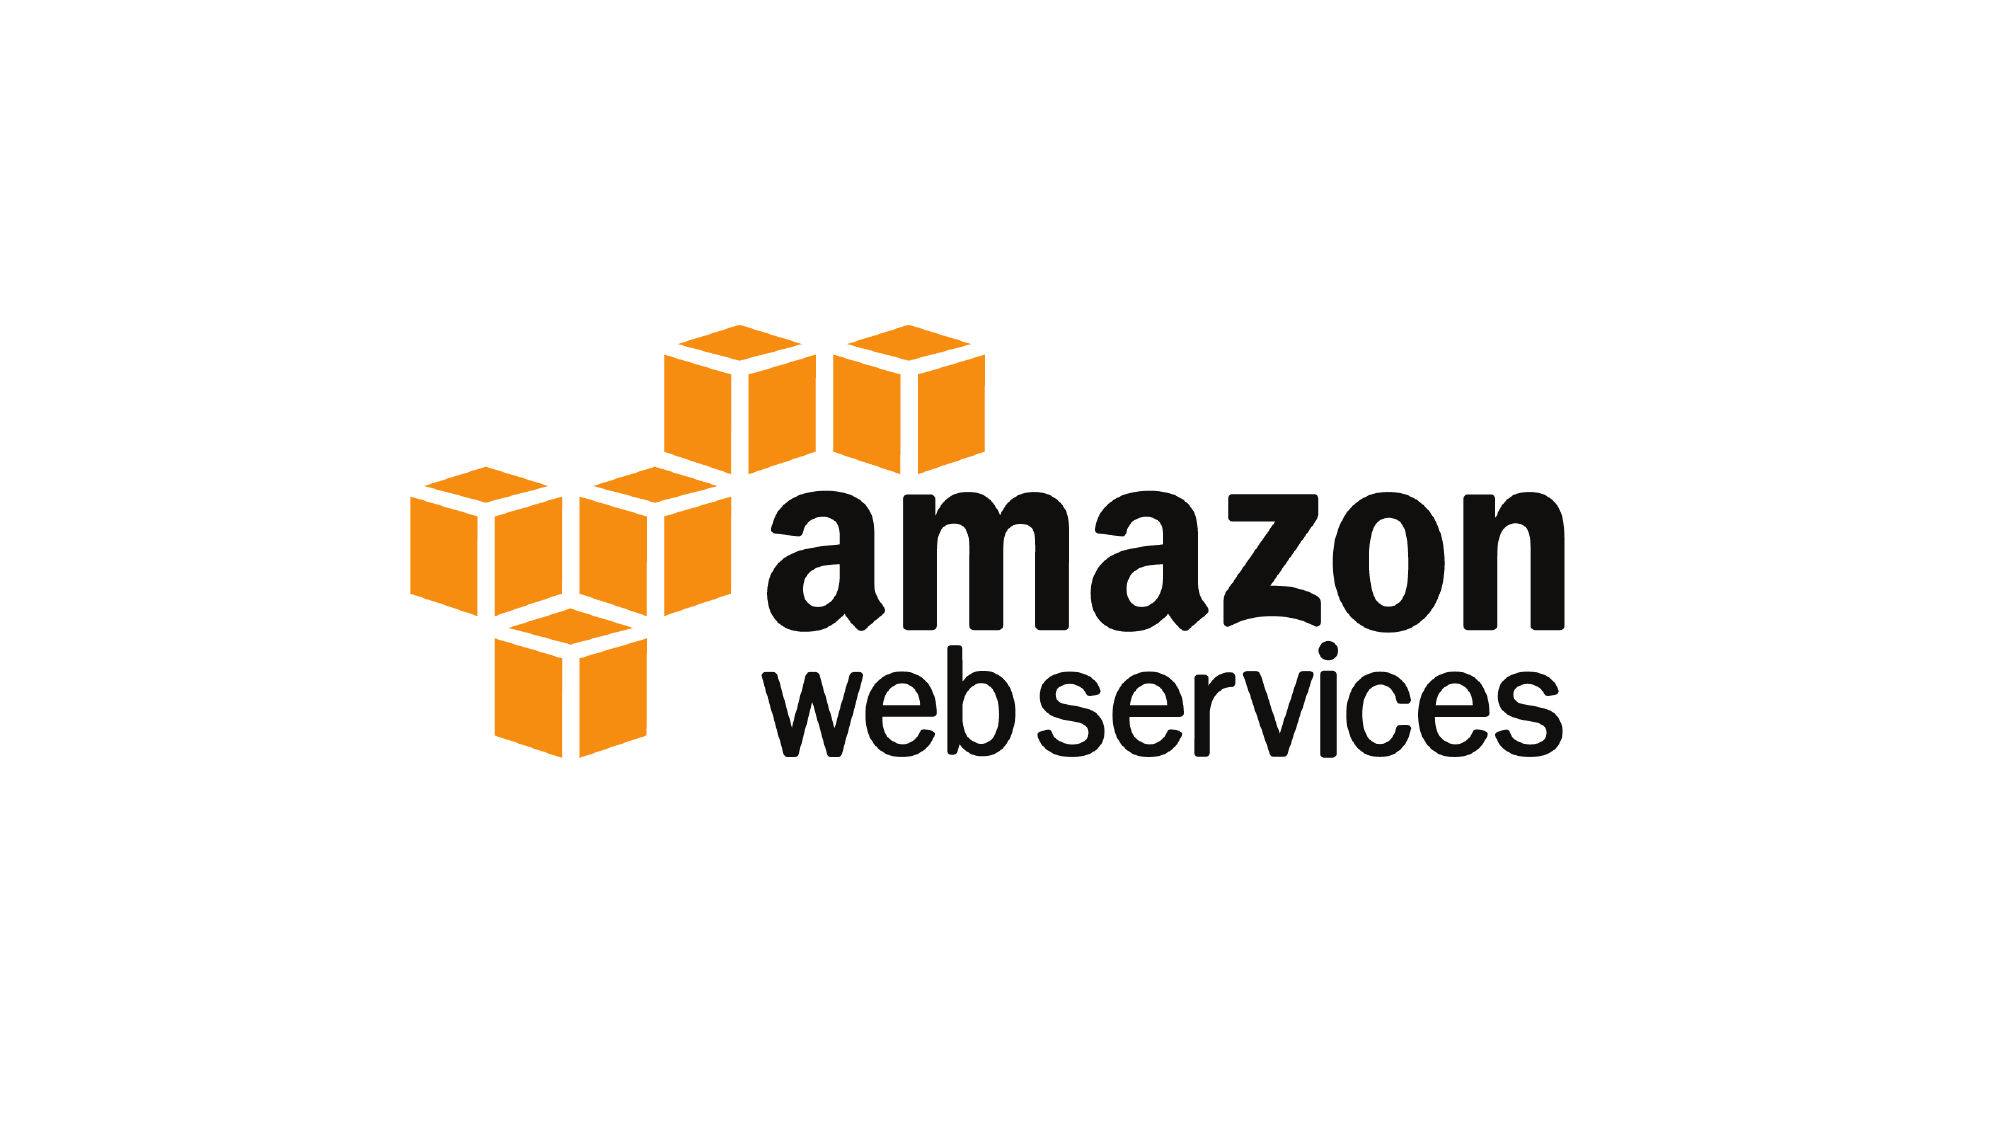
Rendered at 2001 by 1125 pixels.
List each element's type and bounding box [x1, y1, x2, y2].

picture [410, 325, 1589, 788]
